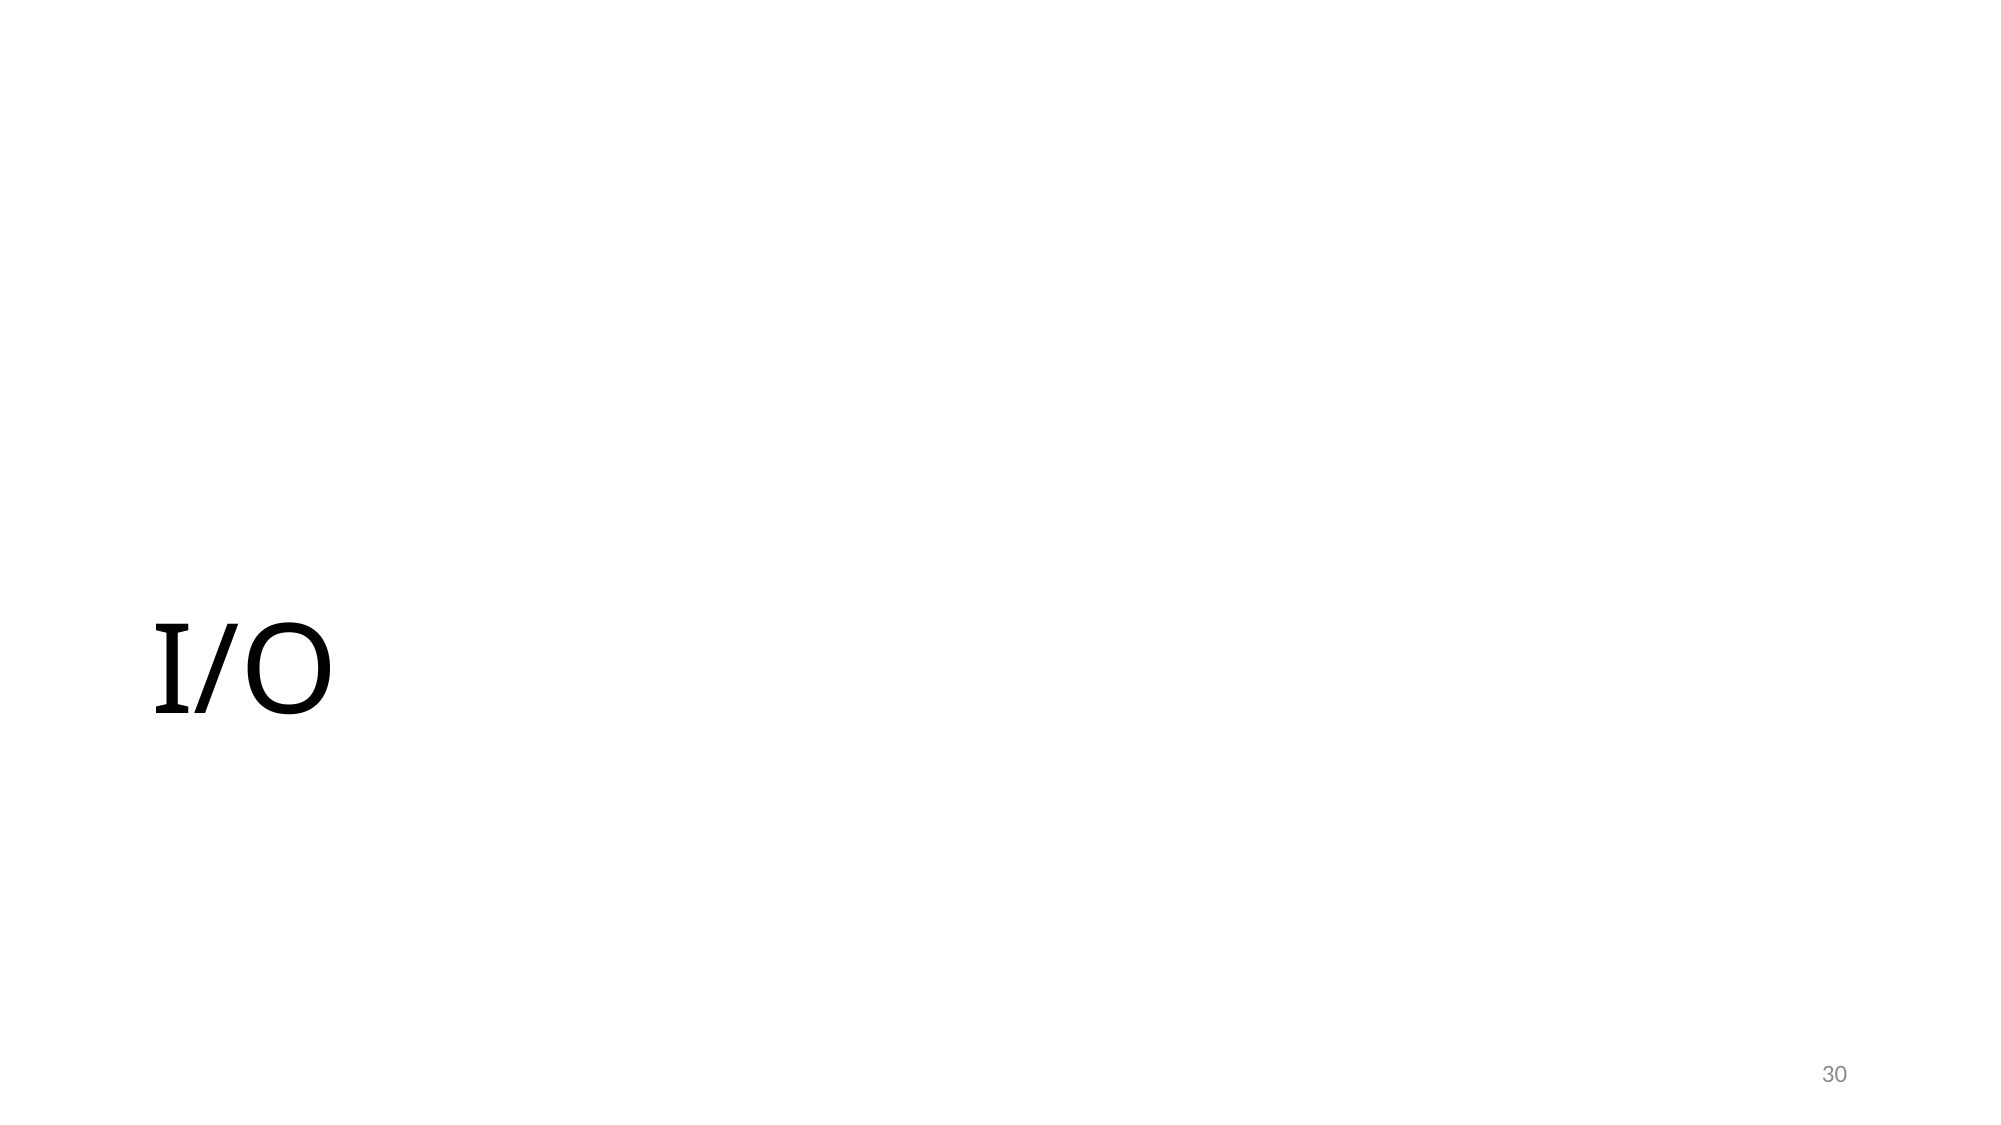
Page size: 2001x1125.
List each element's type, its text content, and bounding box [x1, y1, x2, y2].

slide_number 30 [1412, 1042, 1863, 1103]
title I/O [136, 280, 1862, 749]
